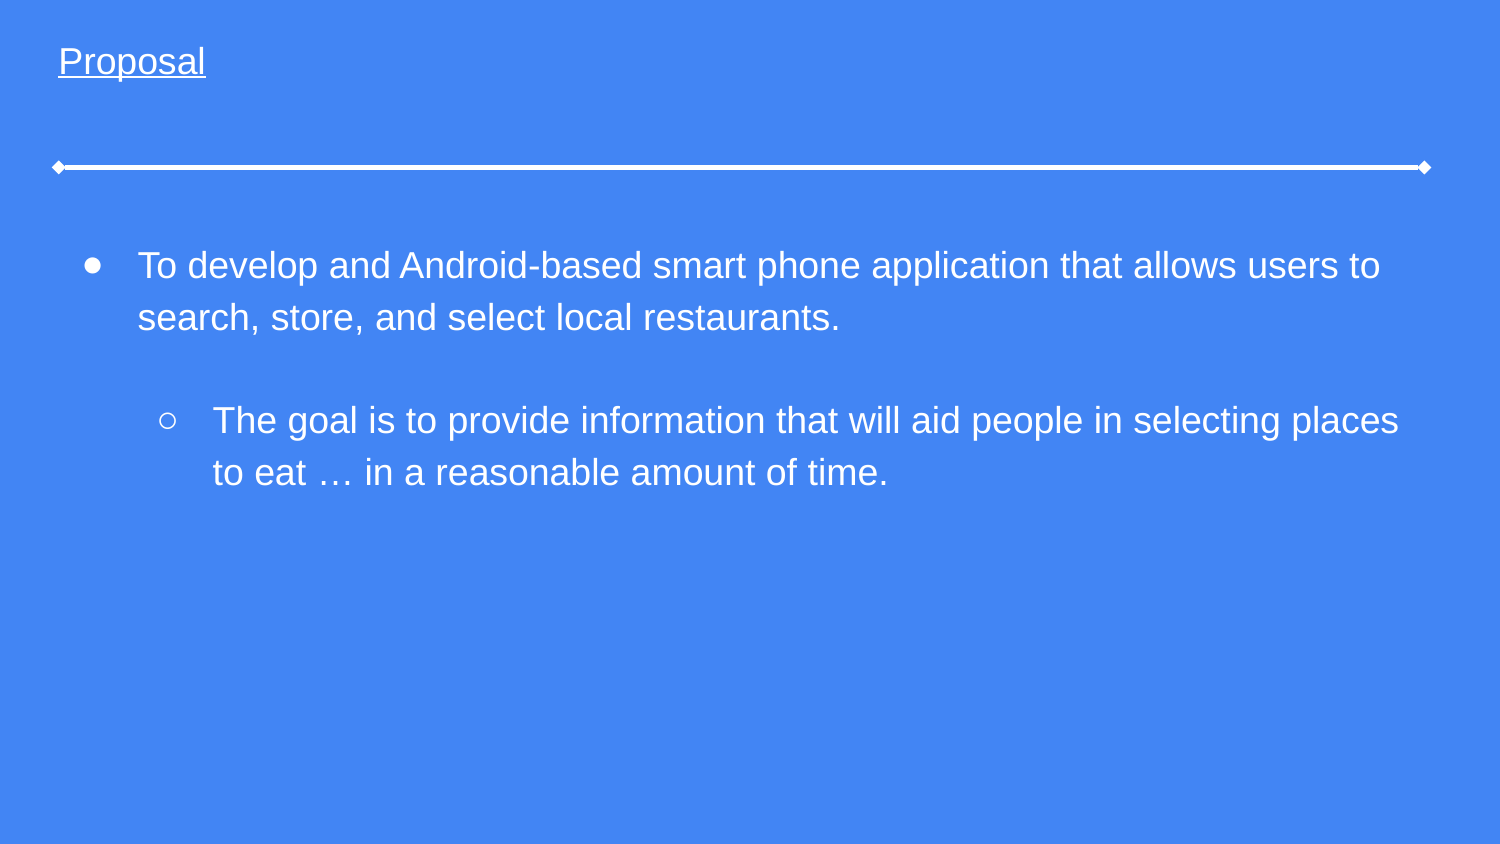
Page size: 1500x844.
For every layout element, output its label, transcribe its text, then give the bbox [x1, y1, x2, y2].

text_box Proposal [43, 21, 244, 92]
text_box To develop and Android-based smart phone application that allows users to search, store, and select local restaurants. The goal is to provide information that will aid people in selecting places to eat … in a reasonable amount of time. [47, 219, 1418, 796]
